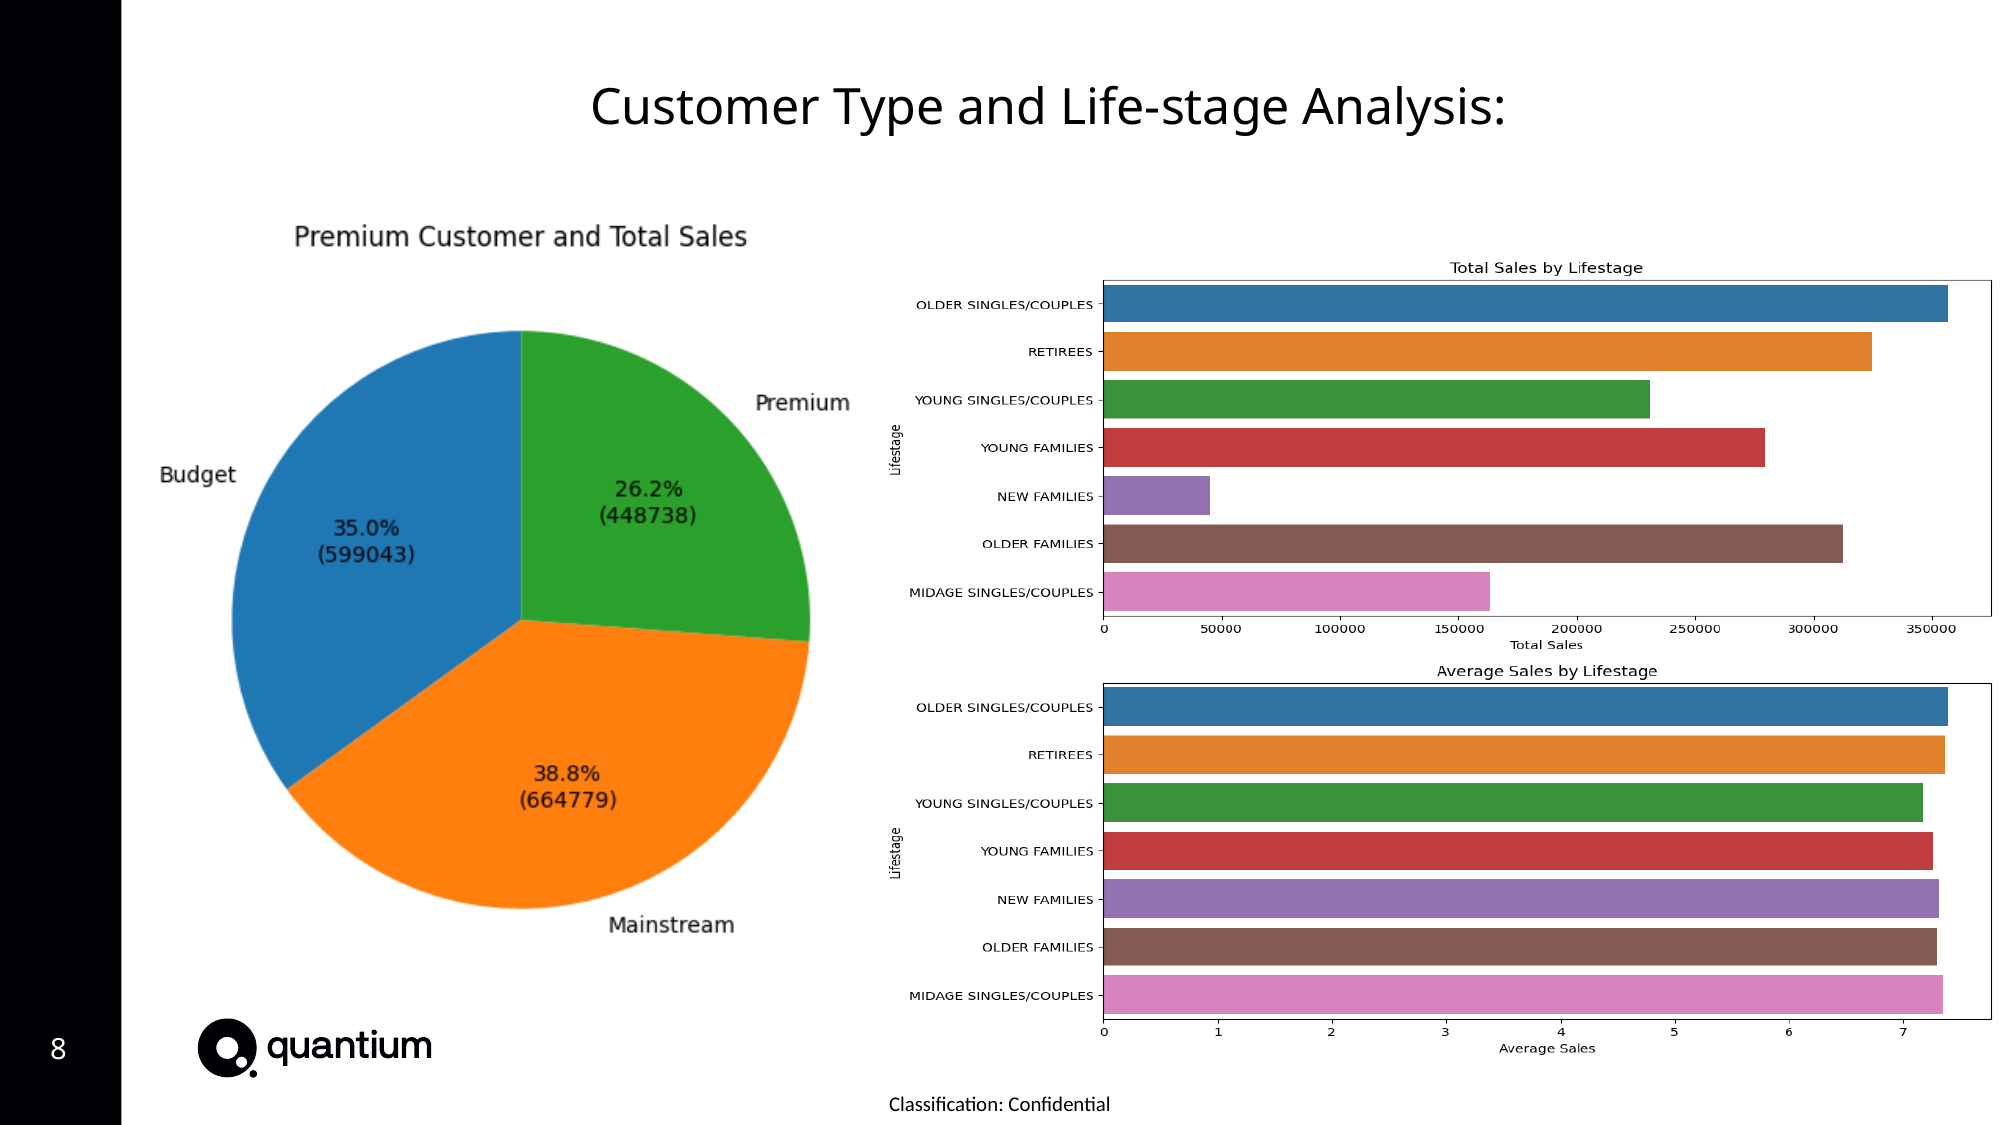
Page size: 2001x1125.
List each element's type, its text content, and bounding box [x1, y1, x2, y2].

picture [144, 209, 2000, 1062]
list Customer Type and Life-stage Analysis: [196, 74, 1916, 210]
